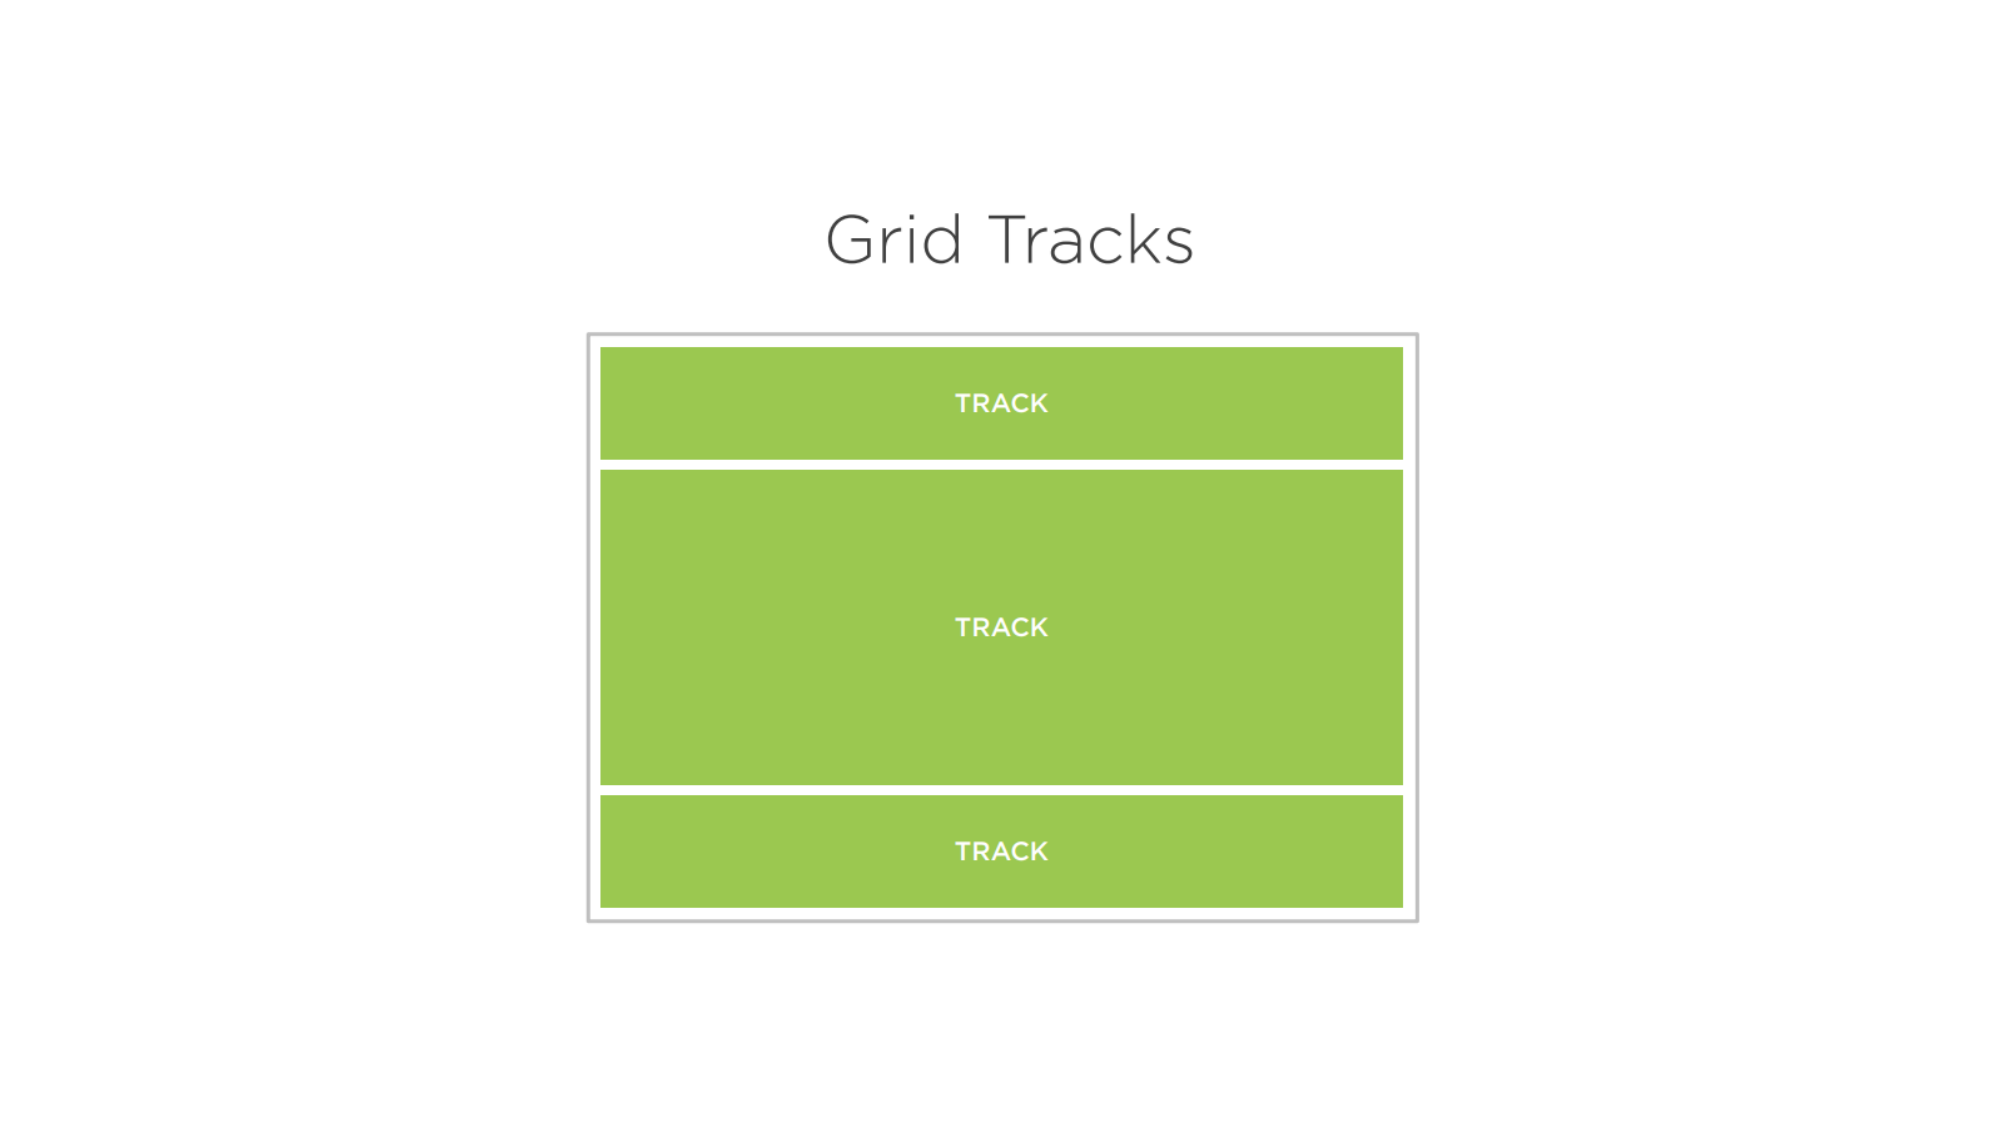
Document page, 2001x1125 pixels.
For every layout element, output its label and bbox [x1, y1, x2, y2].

picture [553, 182, 1447, 943]
